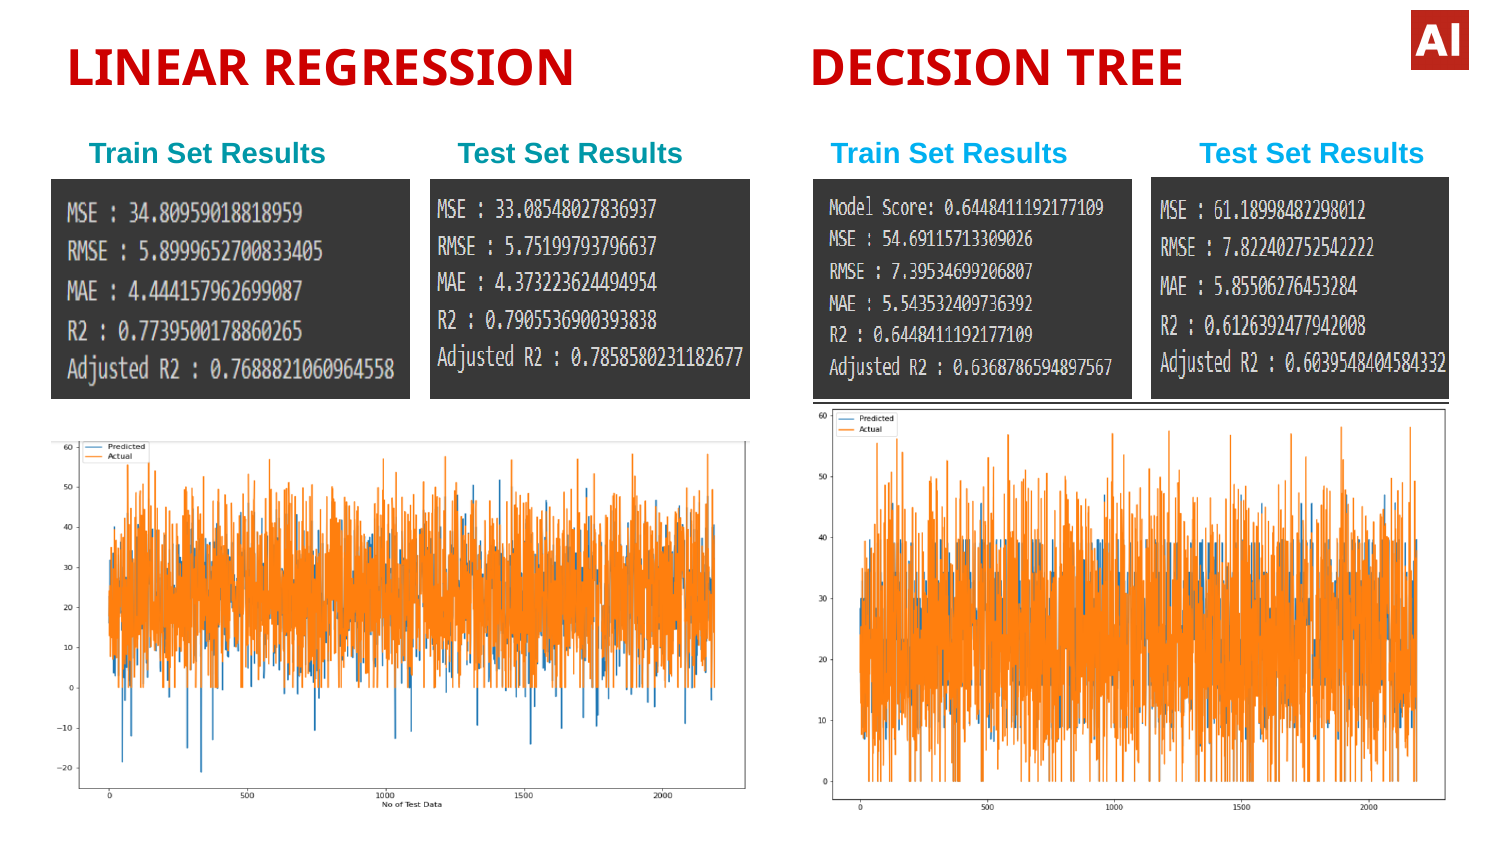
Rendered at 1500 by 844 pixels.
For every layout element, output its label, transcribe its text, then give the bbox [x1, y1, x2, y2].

picture [812, 401, 1450, 812]
picture [1411, 10, 1469, 70]
title LINEAR REGRESSION DECISION TREE [51, 20, 1404, 115]
list Train Set Results Test Set Results [792, 114, 1449, 811]
picture [50, 178, 410, 399]
picture [430, 178, 751, 399]
picture [812, 178, 1132, 399]
list Train Set Results Test Set Results [51, 114, 708, 439]
picture [50, 441, 751, 812]
picture [1151, 177, 1450, 399]
